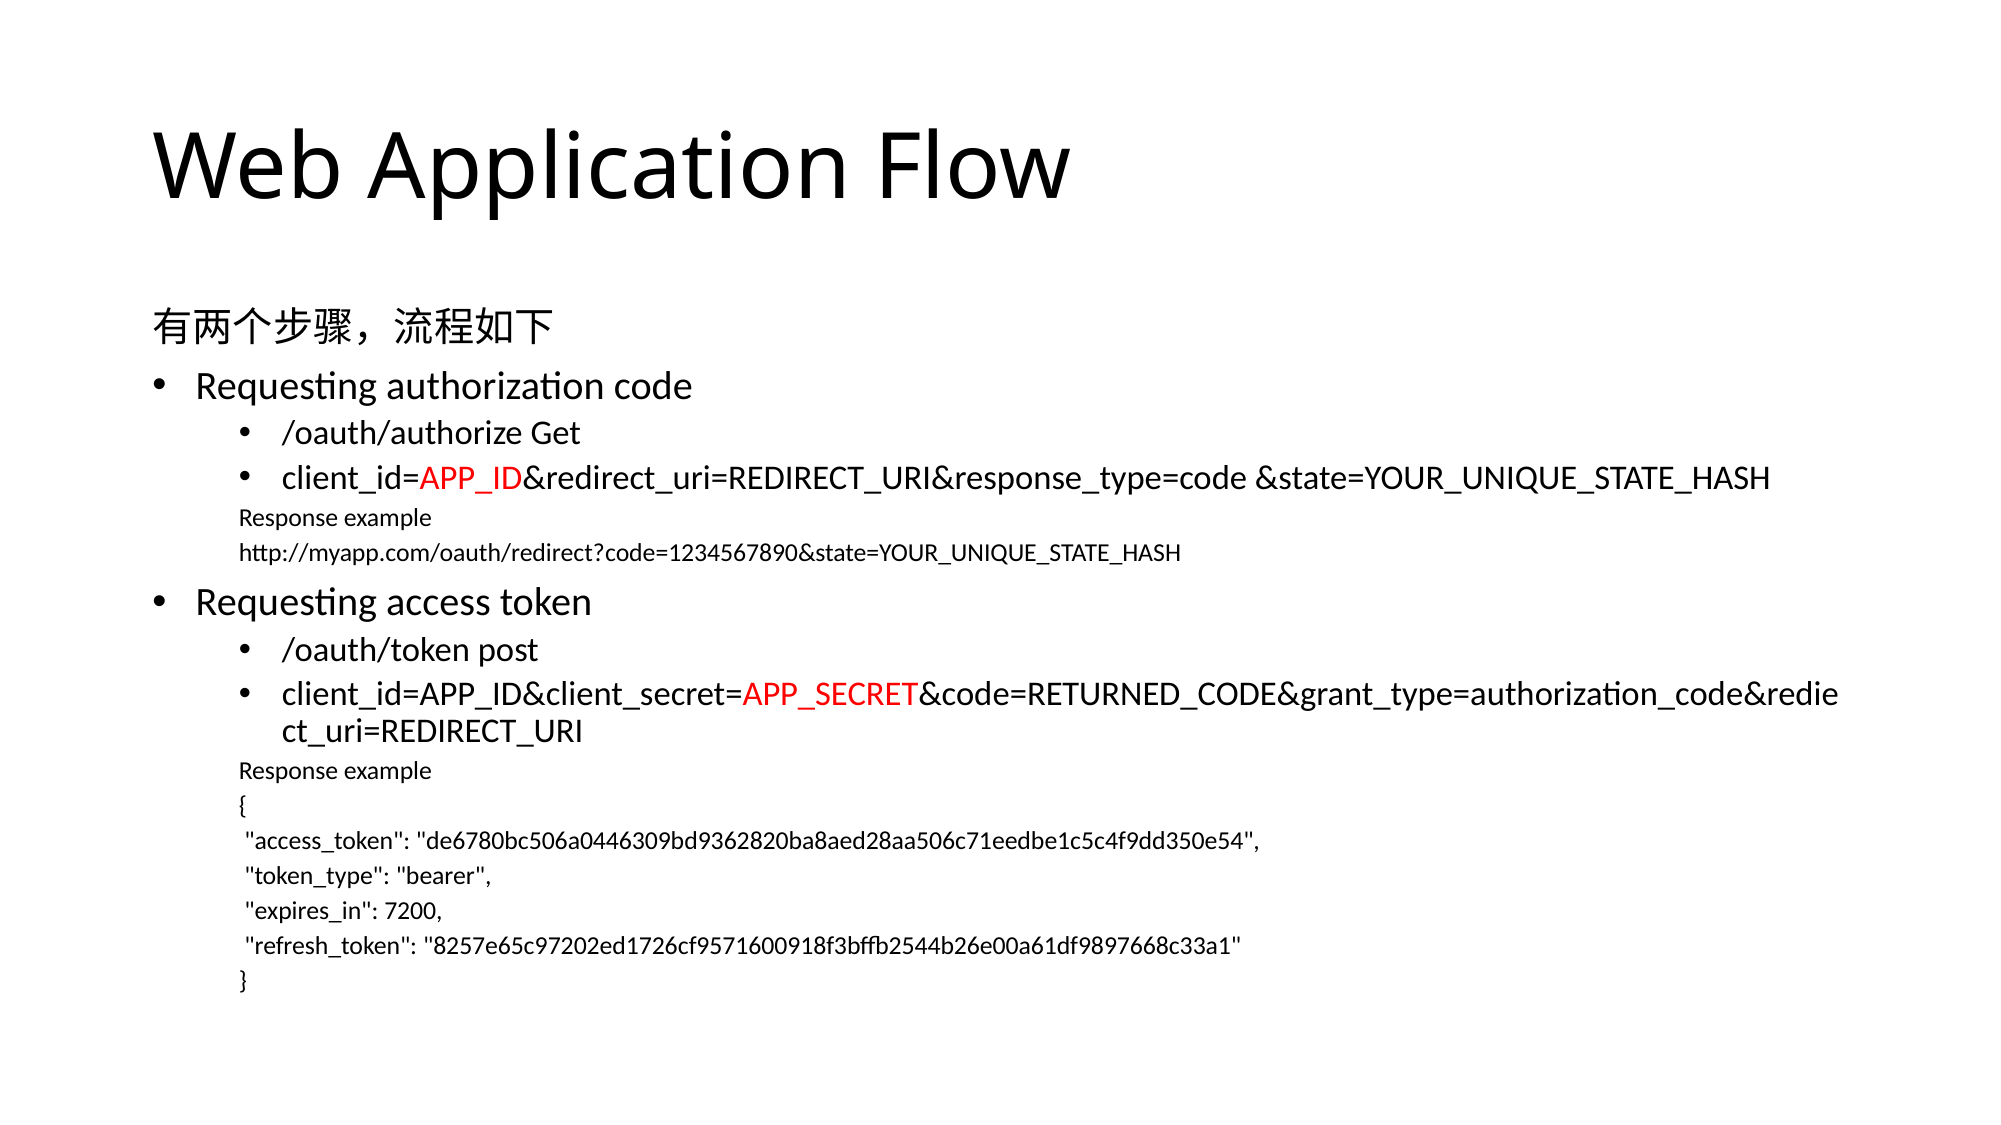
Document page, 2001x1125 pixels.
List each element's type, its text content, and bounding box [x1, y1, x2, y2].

title Web Application Flow [137, 59, 1863, 278]
list 有两个步骤，流程如下 Requesting authorization code /oauth/authorize Get client_id=APP_ID&redirect_uri=REDIRECT_URI&response_type=code &state=YOUR_UNIQUE_STATE_HASH Response example http://myapp.com/oauth/redirect?code=1234567890&state=YOUR_UNIQUE_STATE_HASH Requesting access token /oauth/token post client_id=APP_ID&client_secret=APP_SECRET&code=RETURNED_CODE&grant_type=authorization_code&rediect_uri=REDIRECT_URI Response example { "access_token": "de6780bc506a0446309bd9362820ba8aed28aa506c71eedbe1c5c4f9dd350e54", "token_type": "bearer", "expires_in": 7200, "refresh_token": "8257e65c97202ed1726cf9571600918f3bffb2544b26e00a61df9897668c33a1" } [137, 299, 1863, 1014]
